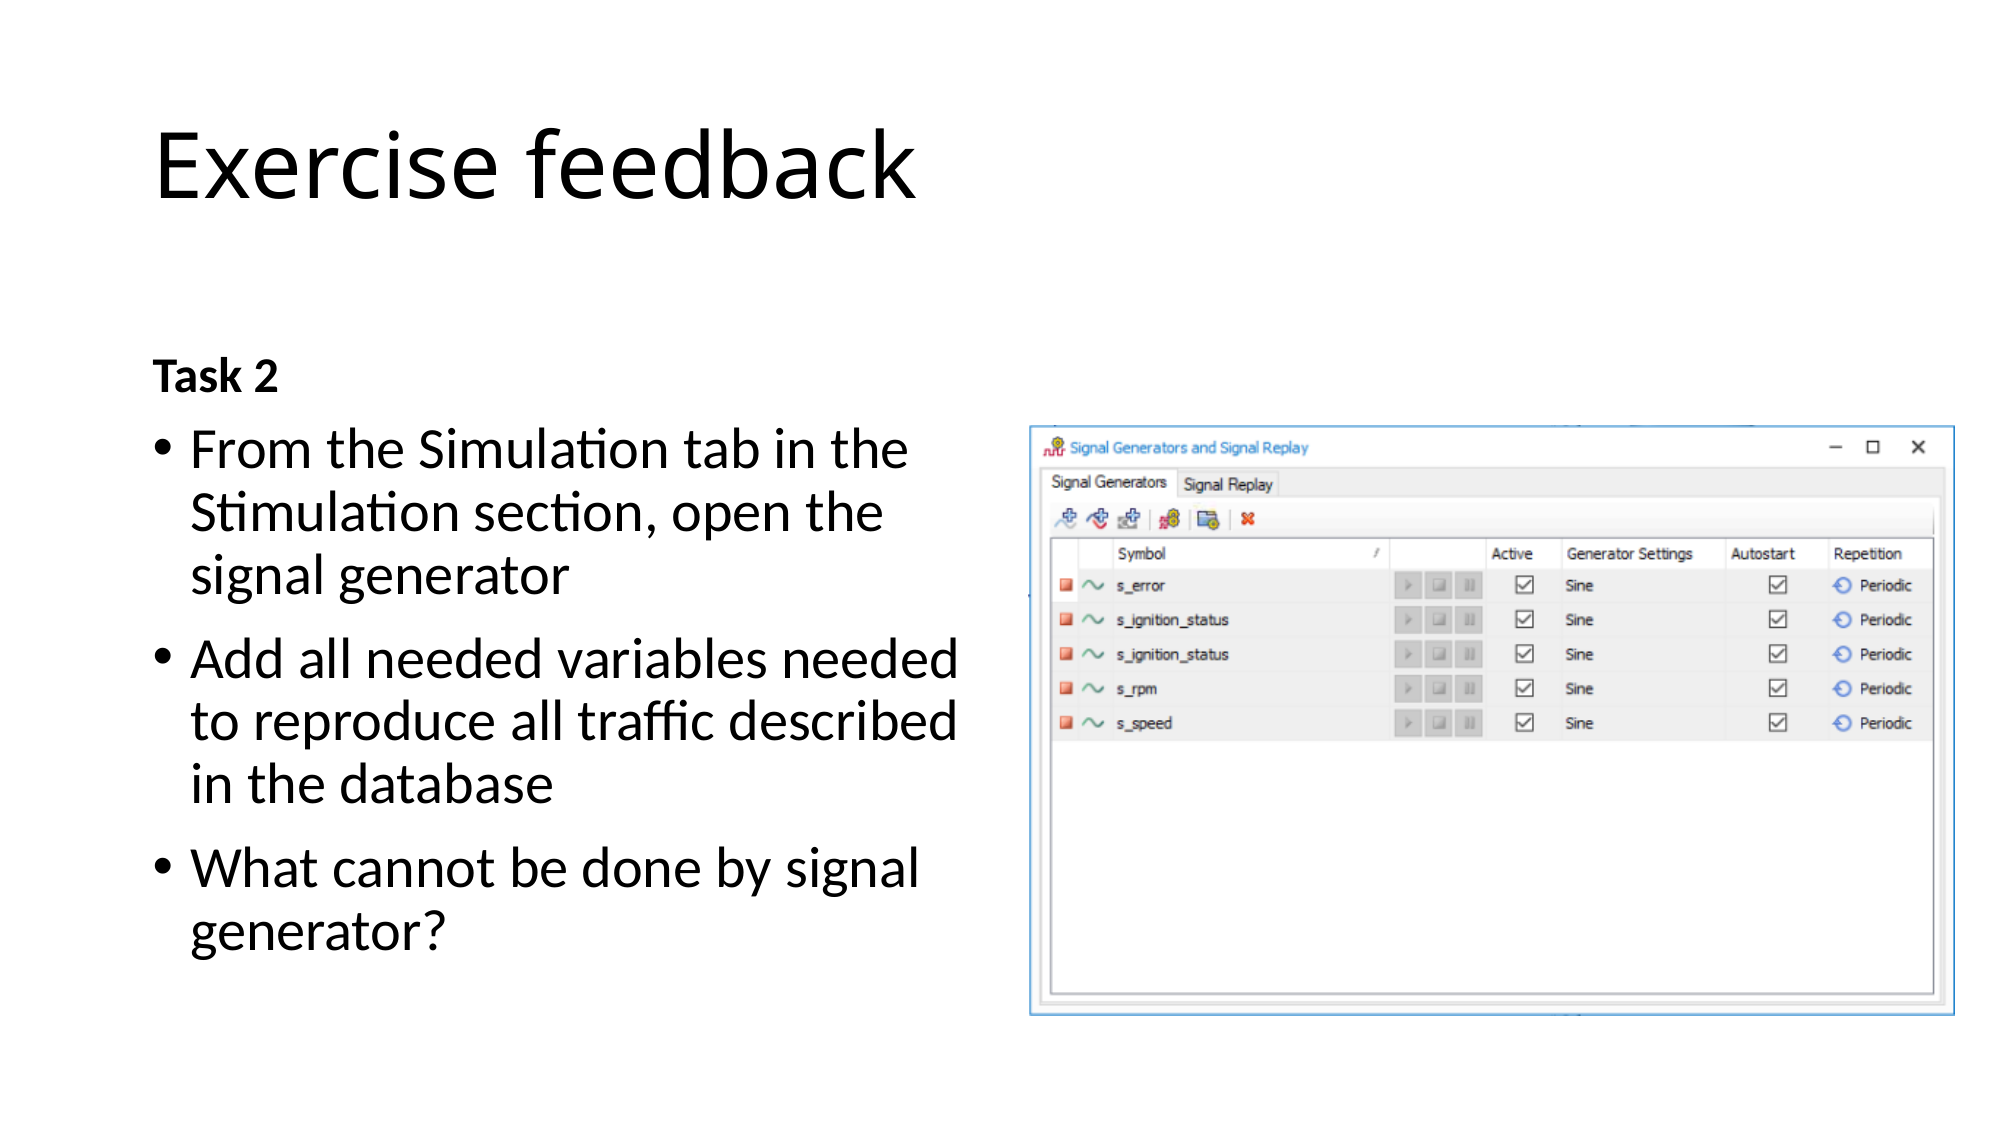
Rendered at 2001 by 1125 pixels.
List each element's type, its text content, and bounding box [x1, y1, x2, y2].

list Task 2 [137, 275, 984, 410]
title Exercise feedback [137, 59, 1863, 278]
list From the Simulation tab in the Stimulation section, open the signal generator Add all needed variables needed to reproduce all traffic described in the database What cannot be done by signal generator? [137, 410, 1029, 1016]
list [1028, 425, 1955, 1016]
